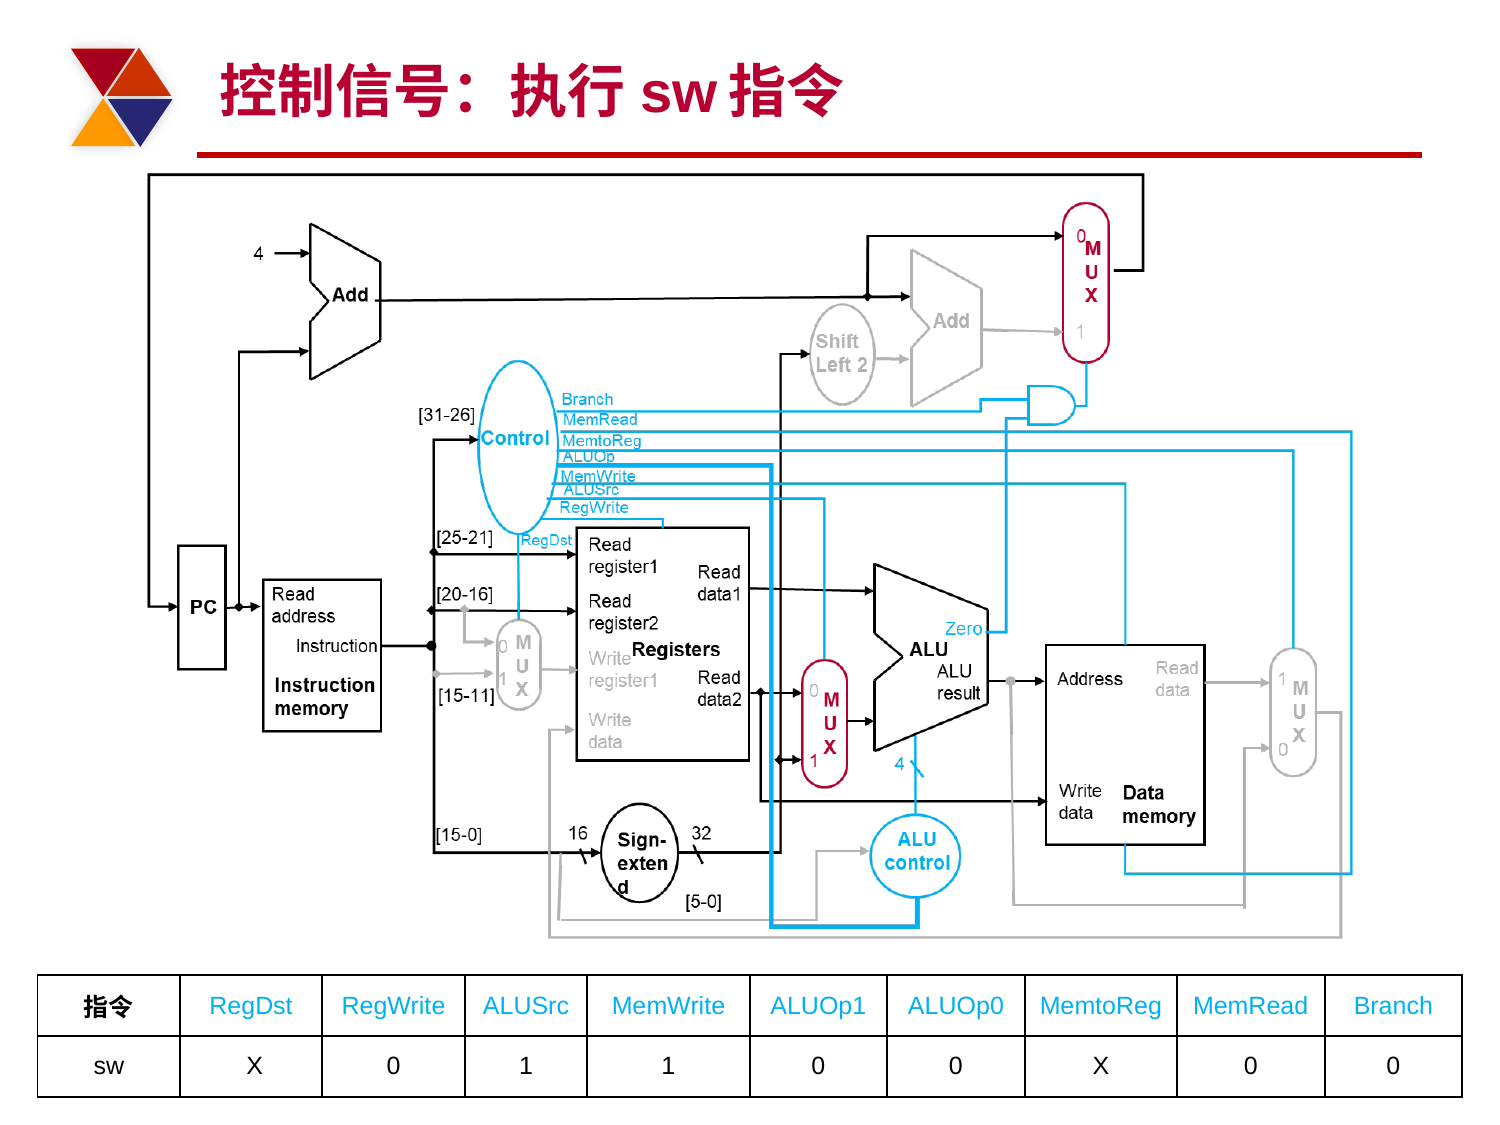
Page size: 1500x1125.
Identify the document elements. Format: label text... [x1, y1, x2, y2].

table_header MemWrite [588, 976, 749, 1035]
title 控制信号：执行sw指令 [204, 36, 1405, 137]
picture [147, 173, 1353, 939]
table_cell 1 [466, 1037, 586, 1096]
picture [559, 453, 583, 462]
table_header ALUOp1 [751, 976, 886, 1035]
table_header 指令 [38, 976, 179, 1035]
table_cell 0 [323, 1037, 464, 1096]
table_header RegWrite [323, 976, 464, 1035]
table_cell 0 [888, 1037, 1024, 1096]
picture [597, 453, 603, 460]
table_cell 0 [1326, 1037, 1461, 1096]
table_cell 0 [1178, 1037, 1324, 1096]
table_header Branch [1326, 976, 1461, 1035]
picture [557, 468, 769, 482]
table_header ALUSrc [466, 976, 586, 1035]
table_header MemRead [1178, 976, 1324, 1035]
table_cell X [1026, 1037, 1176, 1096]
table_cell X [181, 1037, 321, 1096]
picture [613, 453, 1004, 482]
picture [557, 402, 1026, 449]
picture [1031, 388, 1073, 423]
picture [591, 453, 597, 462]
picture [604, 453, 612, 462]
table_header ALUOp0 [888, 976, 1024, 1035]
picture [481, 363, 556, 532]
table_cell 1 [588, 1037, 749, 1096]
picture [873, 817, 958, 895]
picture [553, 486, 769, 497]
table_header MemtoReg [1026, 976, 1176, 1035]
table_cell sw [38, 1037, 179, 1096]
table_header RegDst [181, 976, 321, 1035]
table_cell 0 [751, 1037, 886, 1096]
